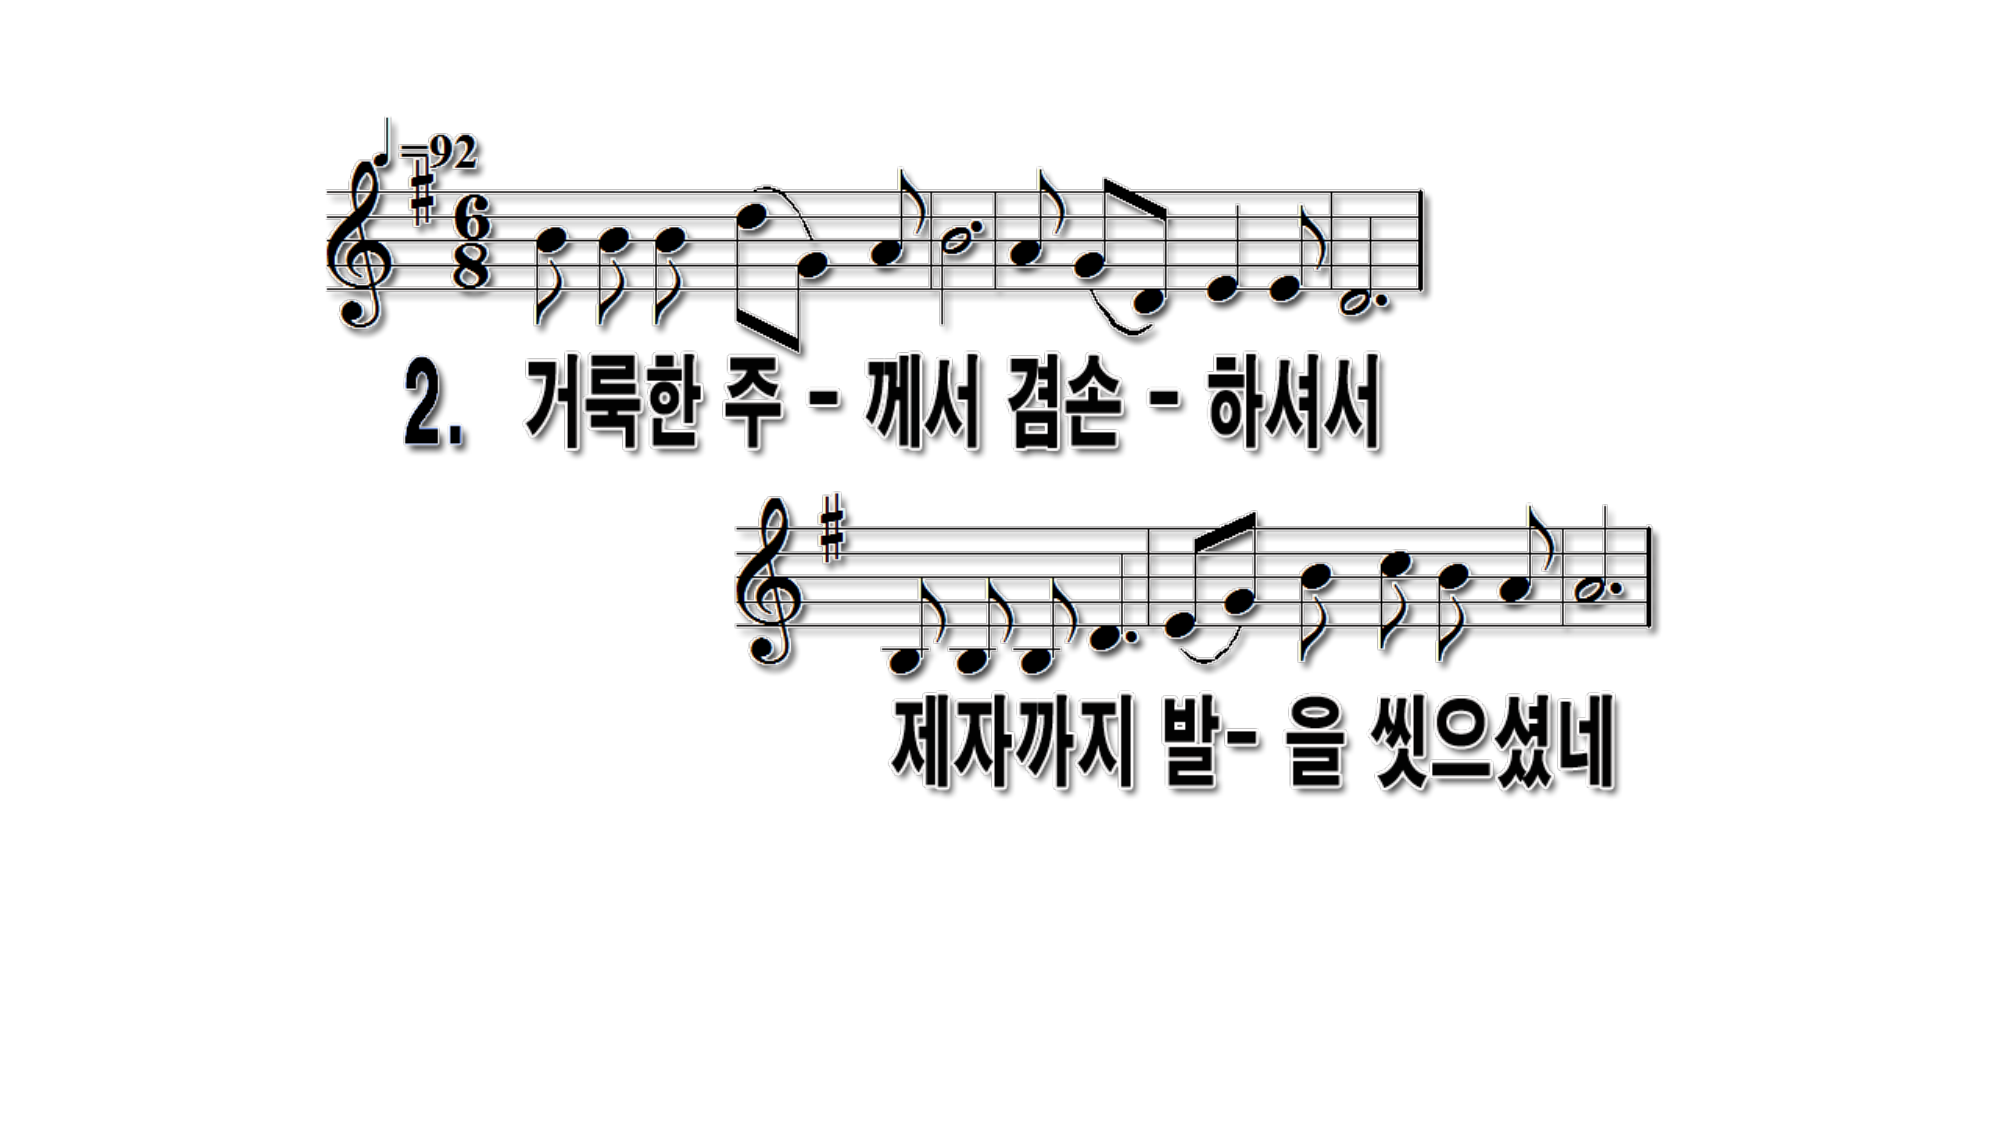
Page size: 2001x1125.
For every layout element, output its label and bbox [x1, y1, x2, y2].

picture [249, 0, 1750, 835]
